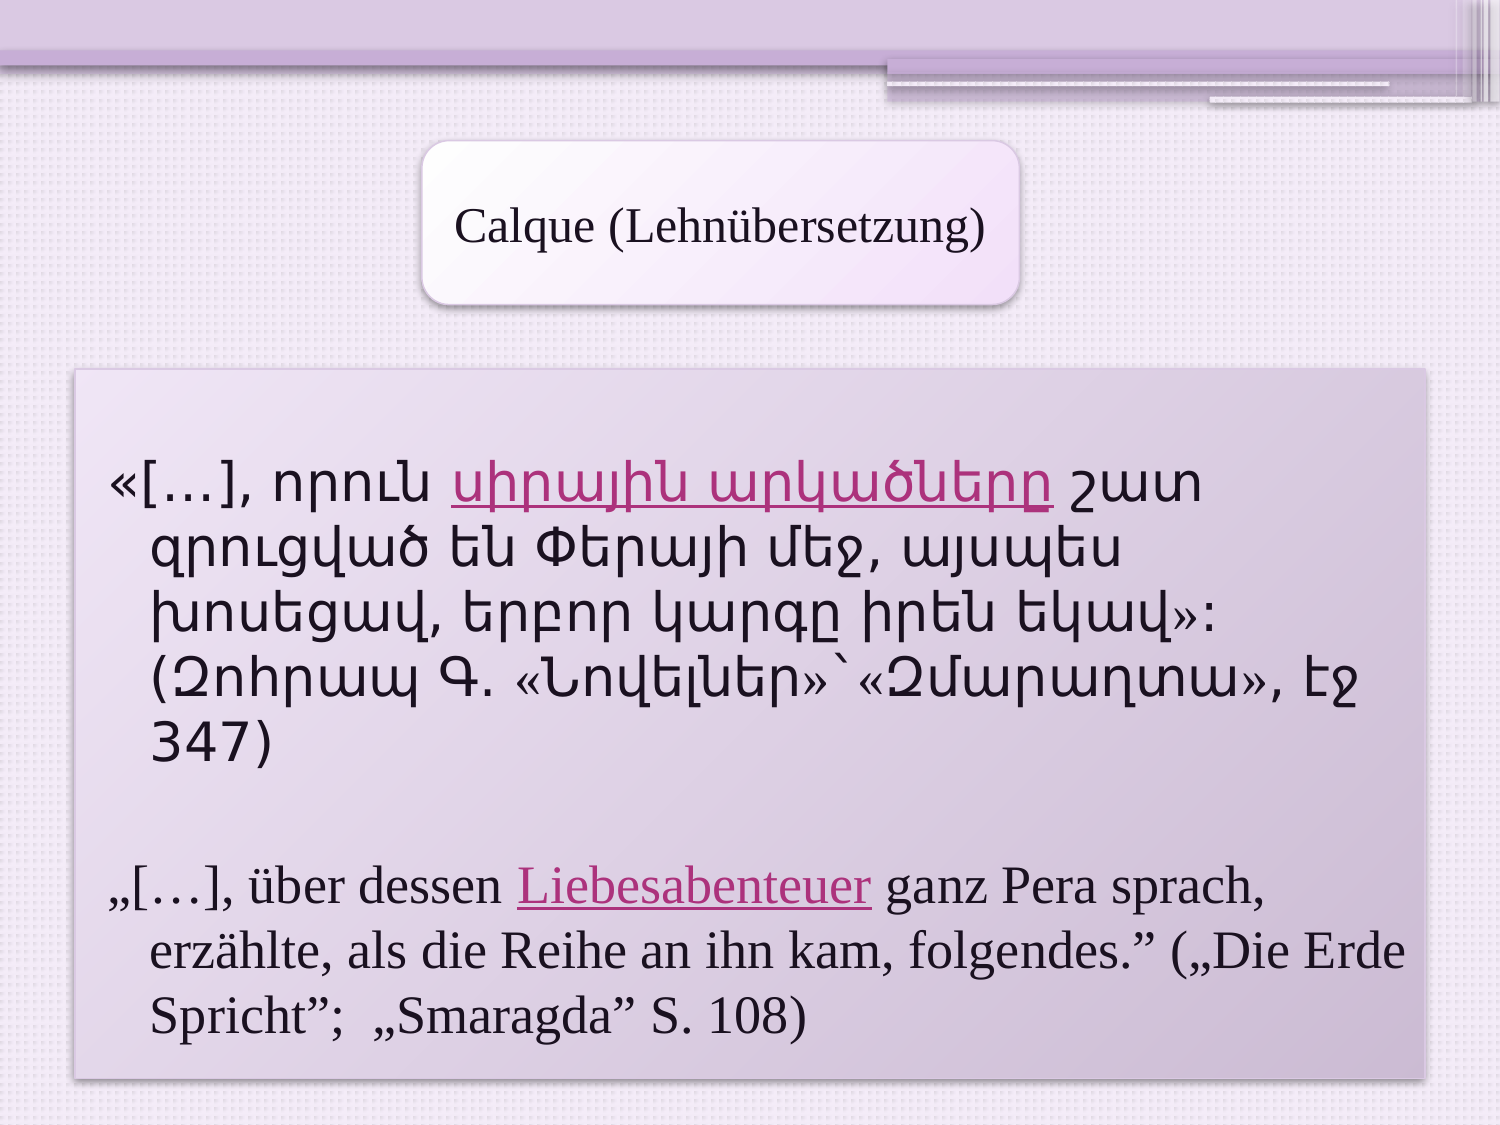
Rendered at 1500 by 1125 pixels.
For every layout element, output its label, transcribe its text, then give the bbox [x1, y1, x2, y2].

text_box Calque (Lehnübersetzung) [421, 139, 1021, 306]
list «[…], որուն սիրային արկածները շատ զրուցված են Փերայի մեջ, այսպես խոսեցավ, երբոր կարգը իրեն եկավ»: (Զոհրապ Գ. «Նովելներ»`«Զմարաղտա», էջ 347) „[…], über dessen Liebesabenteuer ganz Pera sprach, erzählte, als die Reihe an ihn kam, folgendes.” („Die Erde Spricht”; „Smaragda” S. 108) [74, 368, 1426, 1079]
